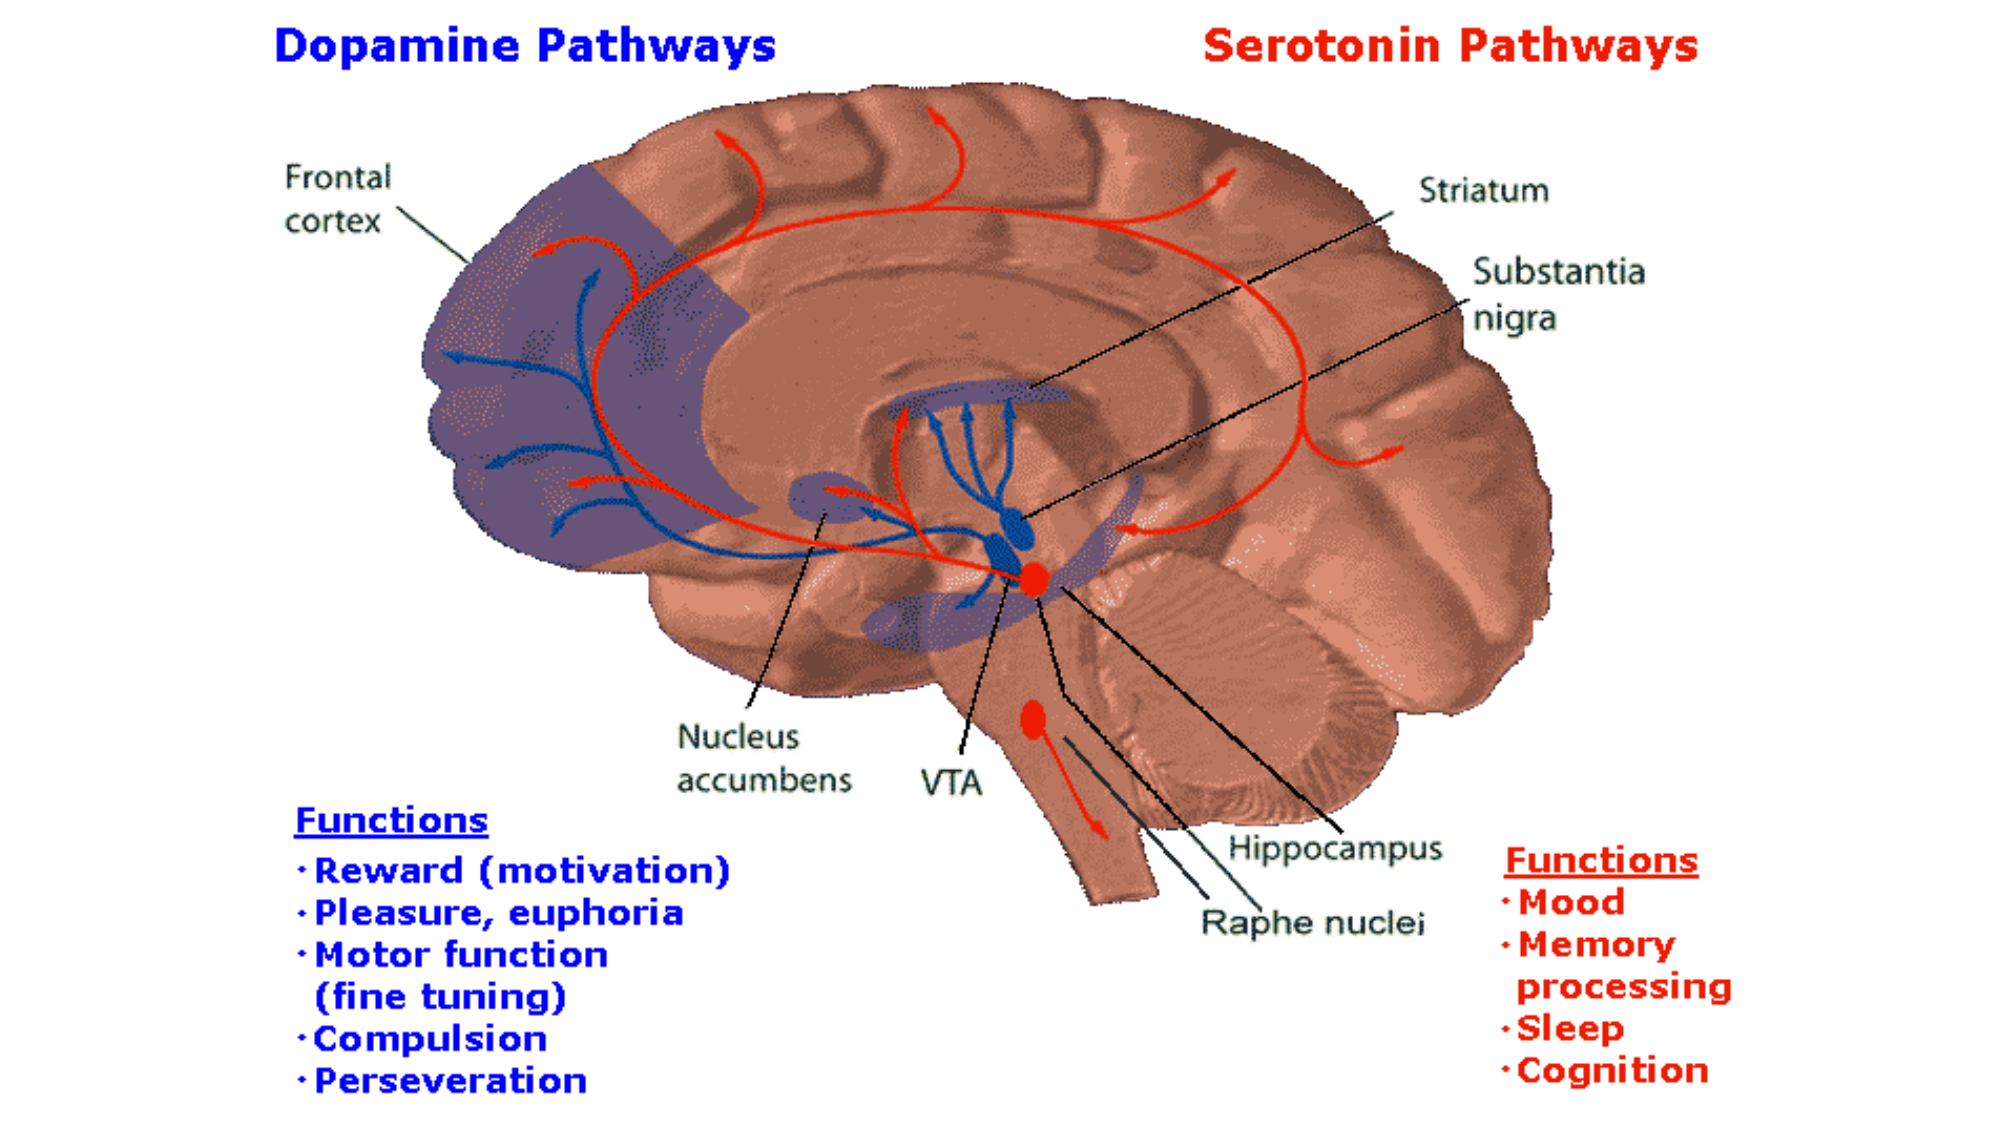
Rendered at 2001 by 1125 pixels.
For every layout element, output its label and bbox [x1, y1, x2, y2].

picture [250, 0, 1750, 1125]
